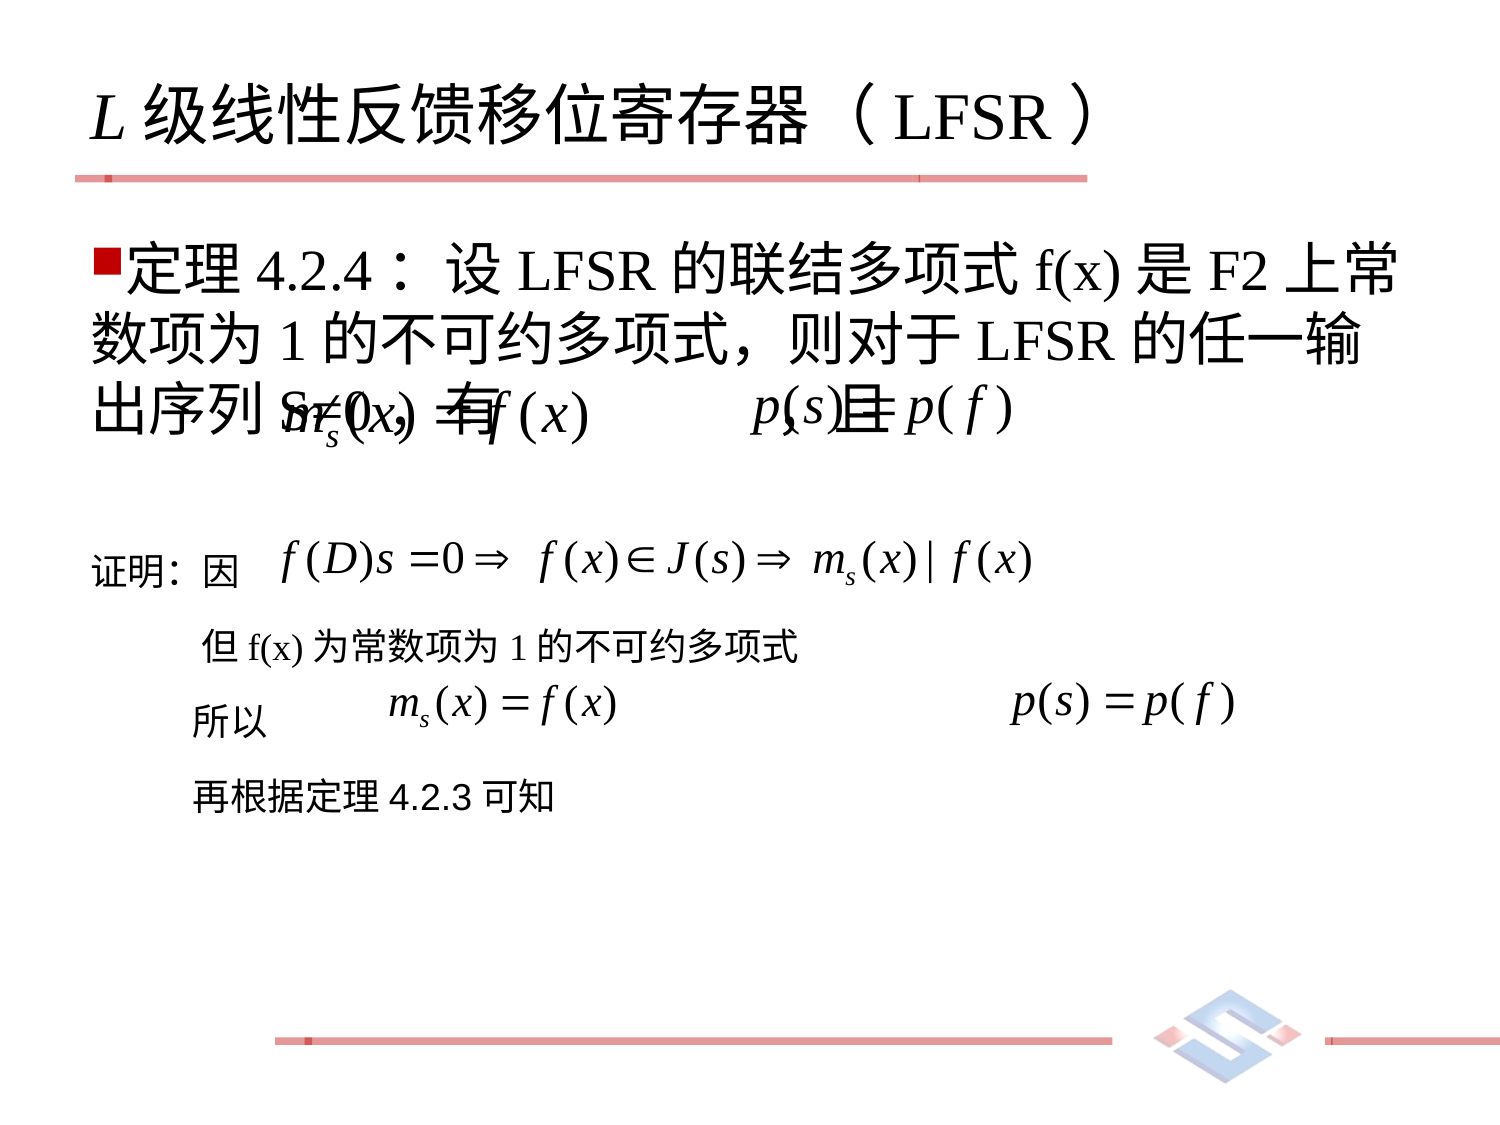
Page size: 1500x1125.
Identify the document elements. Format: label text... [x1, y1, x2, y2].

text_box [1324, 1037, 1500, 1046]
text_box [998, 671, 1244, 736]
list 定理4.2.4：设LFSR的联结多项式f(x)是F2上常数项为1的不可约多项式，则对于LFSR的任一输出序列S≠0，有 ，且 证明：因 但f(x)为常数项为1的不可约多项式 所以 再根据定理4.2.3可知 [75, 224, 1425, 973]
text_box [265, 526, 1043, 598]
title L级线性反馈移位寄存器（LFSR） [75, 62, 1425, 163]
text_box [274, 1037, 1113, 1046]
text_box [737, 373, 1023, 448]
picture [1149, 987, 1309, 1088]
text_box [74, 174, 1088, 183]
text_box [381, 671, 625, 739]
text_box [274, 373, 600, 463]
